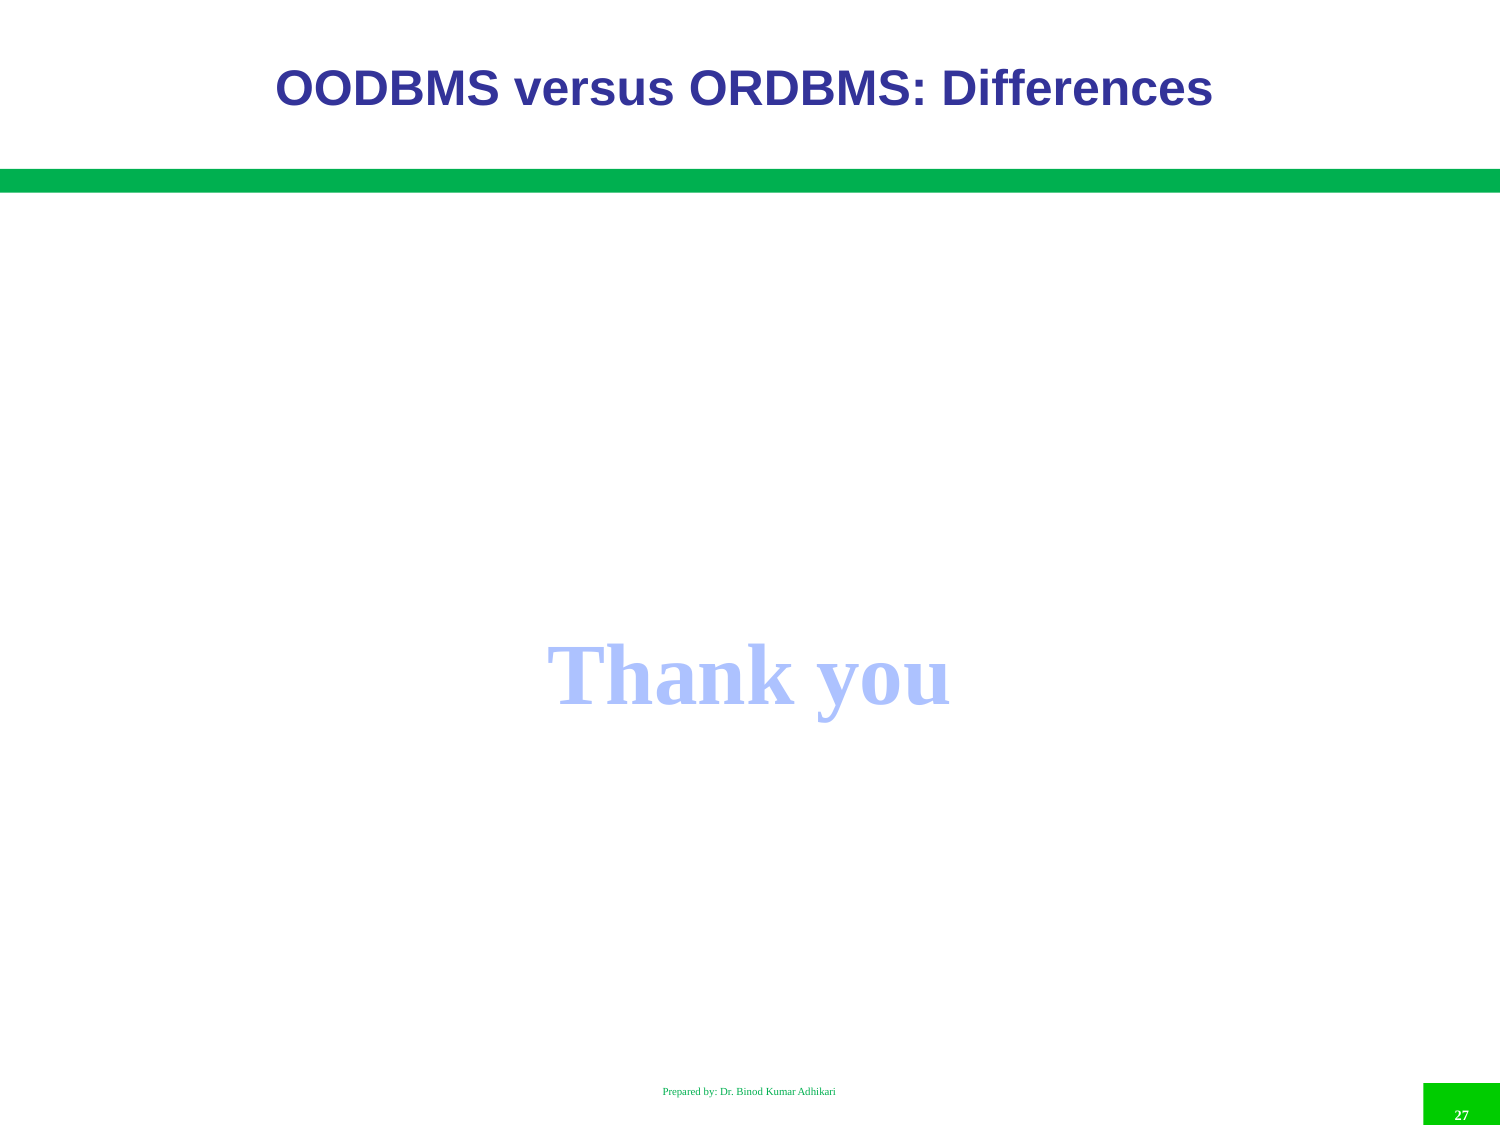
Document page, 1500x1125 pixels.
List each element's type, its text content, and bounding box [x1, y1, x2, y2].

title OODBMS versus ORDBMS: Differences [65, 35, 1424, 135]
slide_number 27 [1423, 1083, 1500, 1125]
text_box Thank you [532, 509, 968, 730]
footer Prepared by: Dr. Binod Kumar Adhikari [465, 1046, 1034, 1122]
